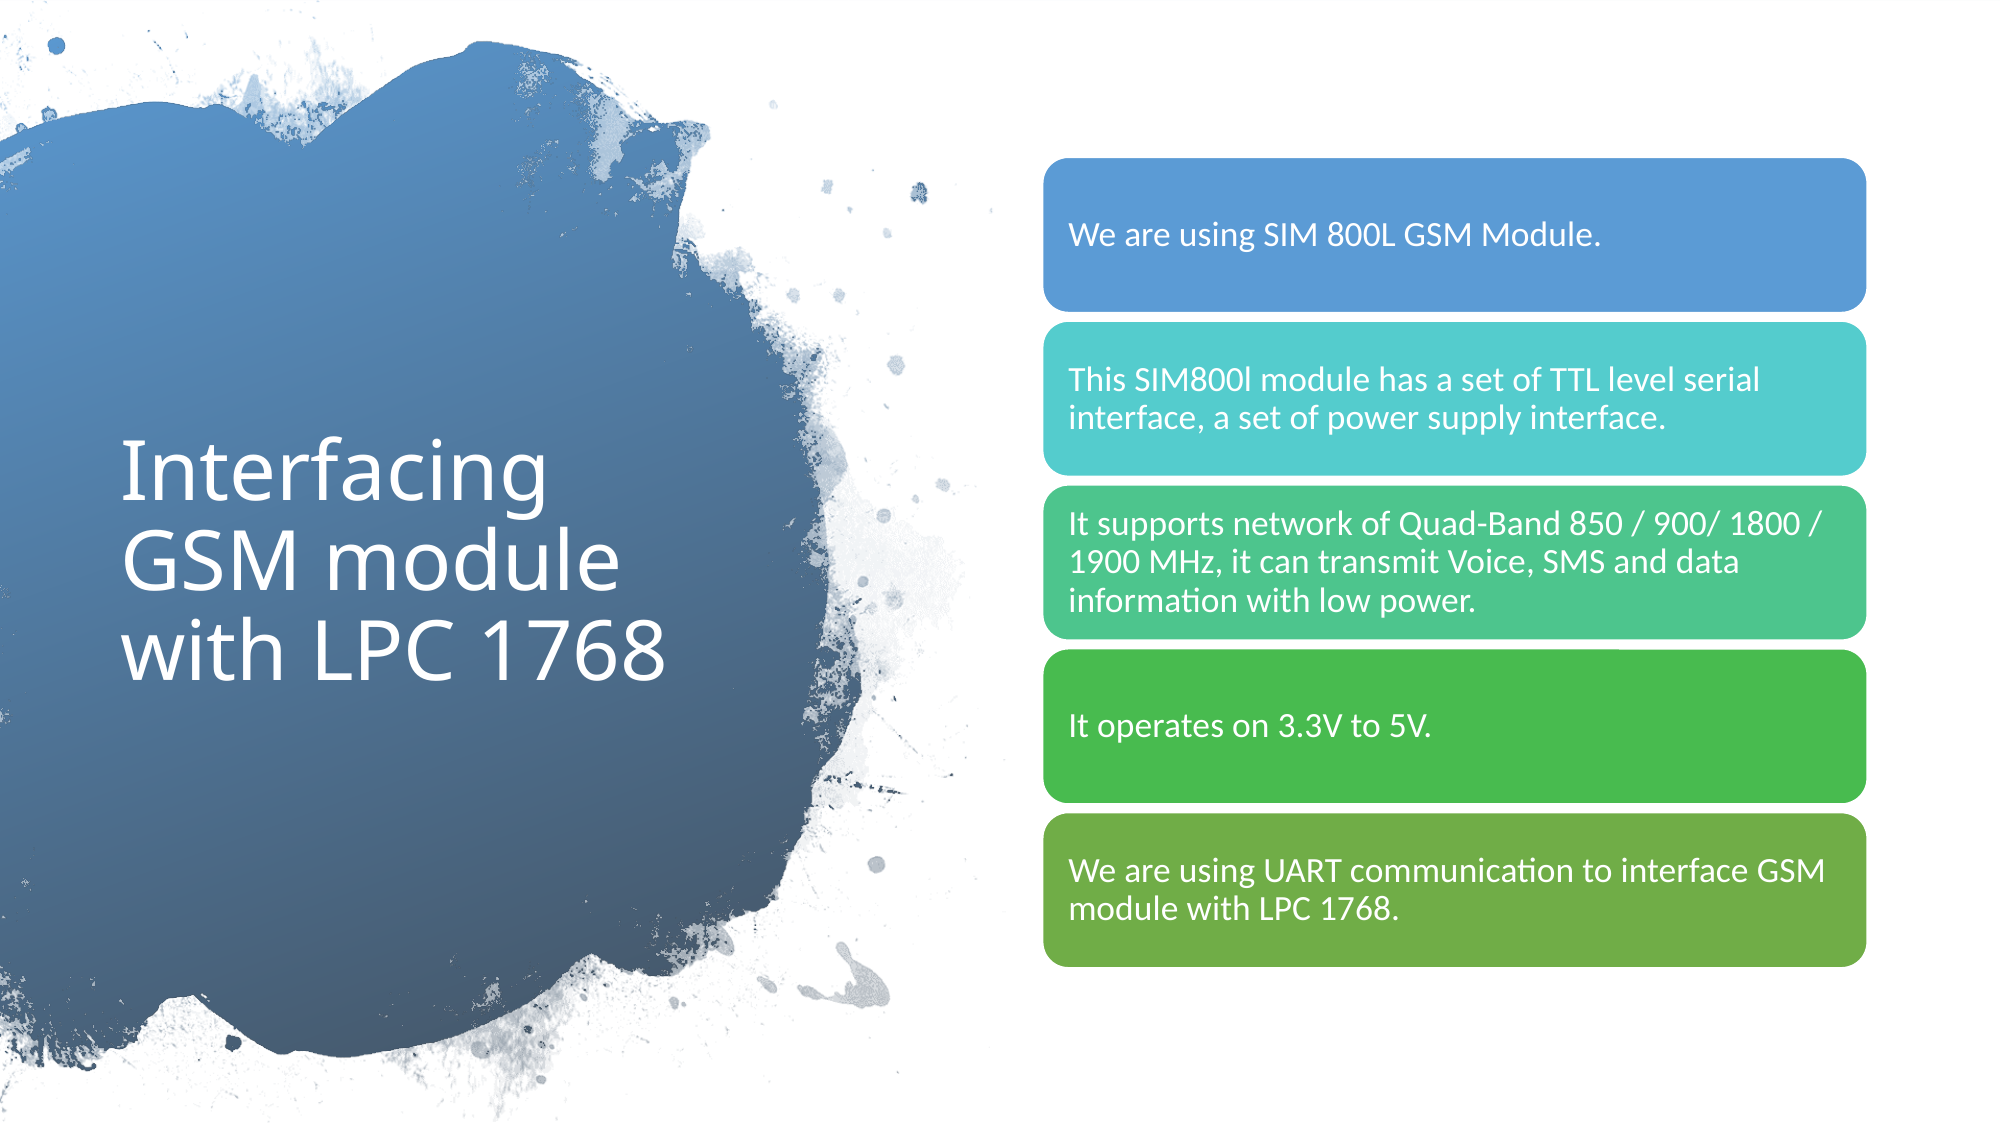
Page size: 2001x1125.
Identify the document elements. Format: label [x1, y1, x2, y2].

list [1042, 156, 1868, 969]
picture [0, 0, 2000, 1125]
